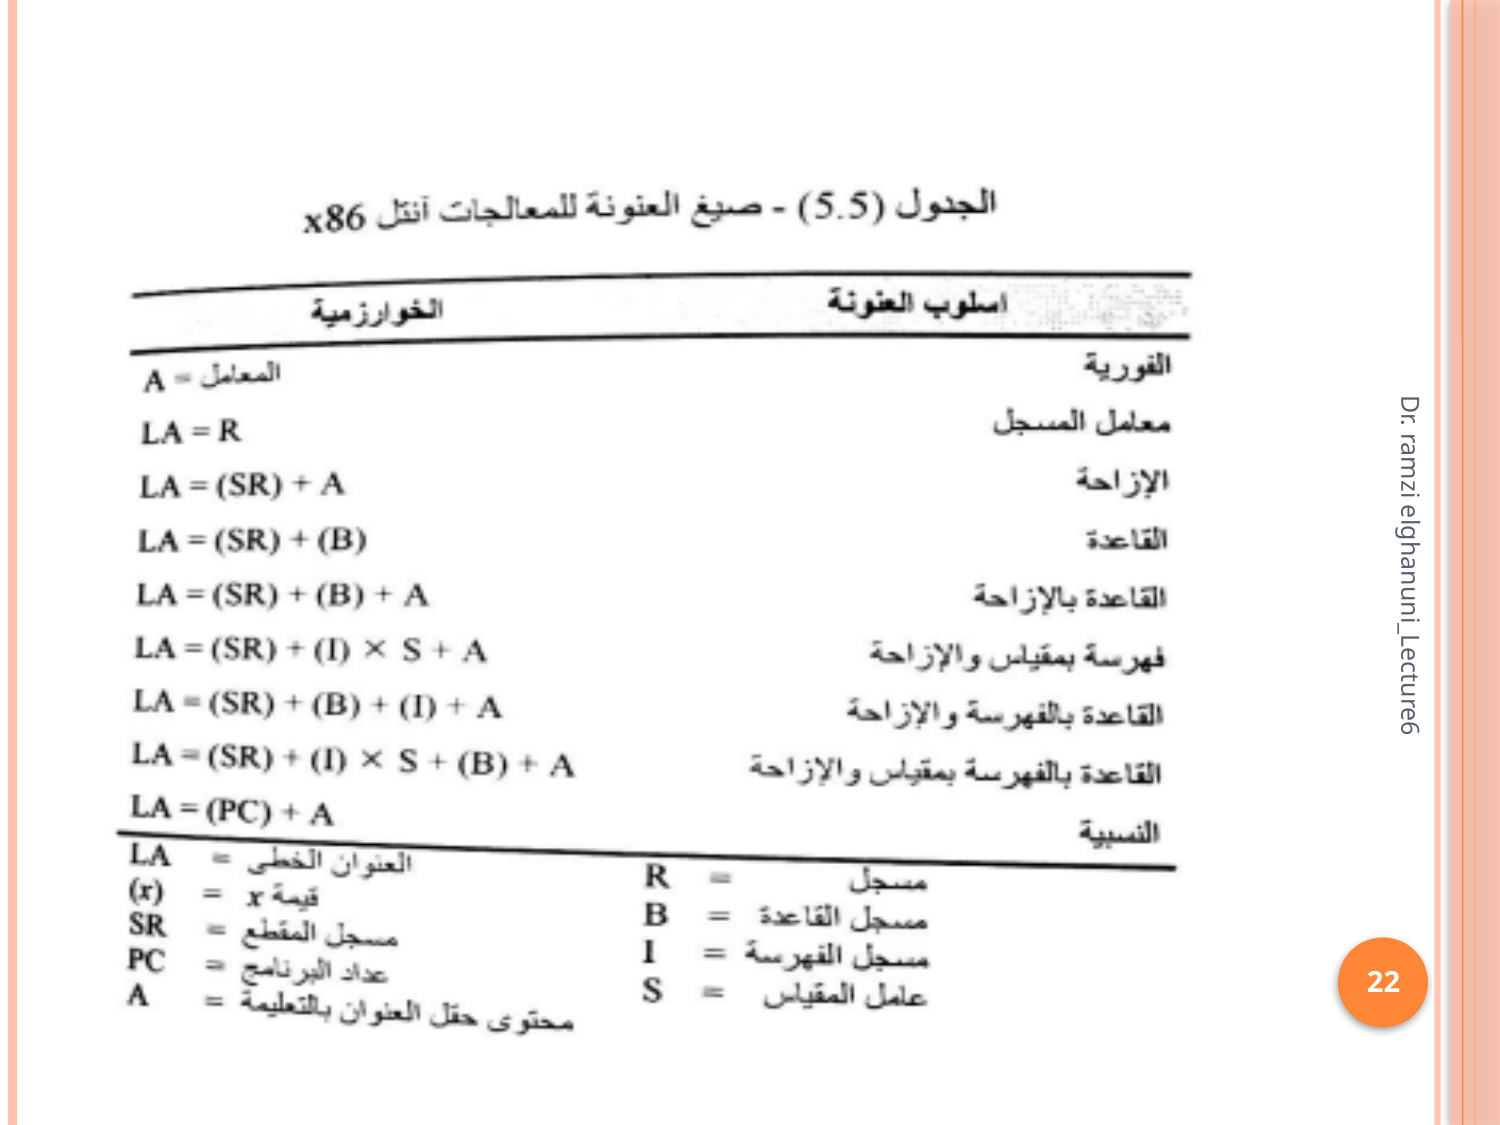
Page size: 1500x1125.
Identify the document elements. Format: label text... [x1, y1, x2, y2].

footer Dr. ramzi elghanuni_Lecture6 [1379, 380, 1440, 906]
picture [99, 174, 1226, 1076]
slide_number 22 [1333, 940, 1434, 1027]
